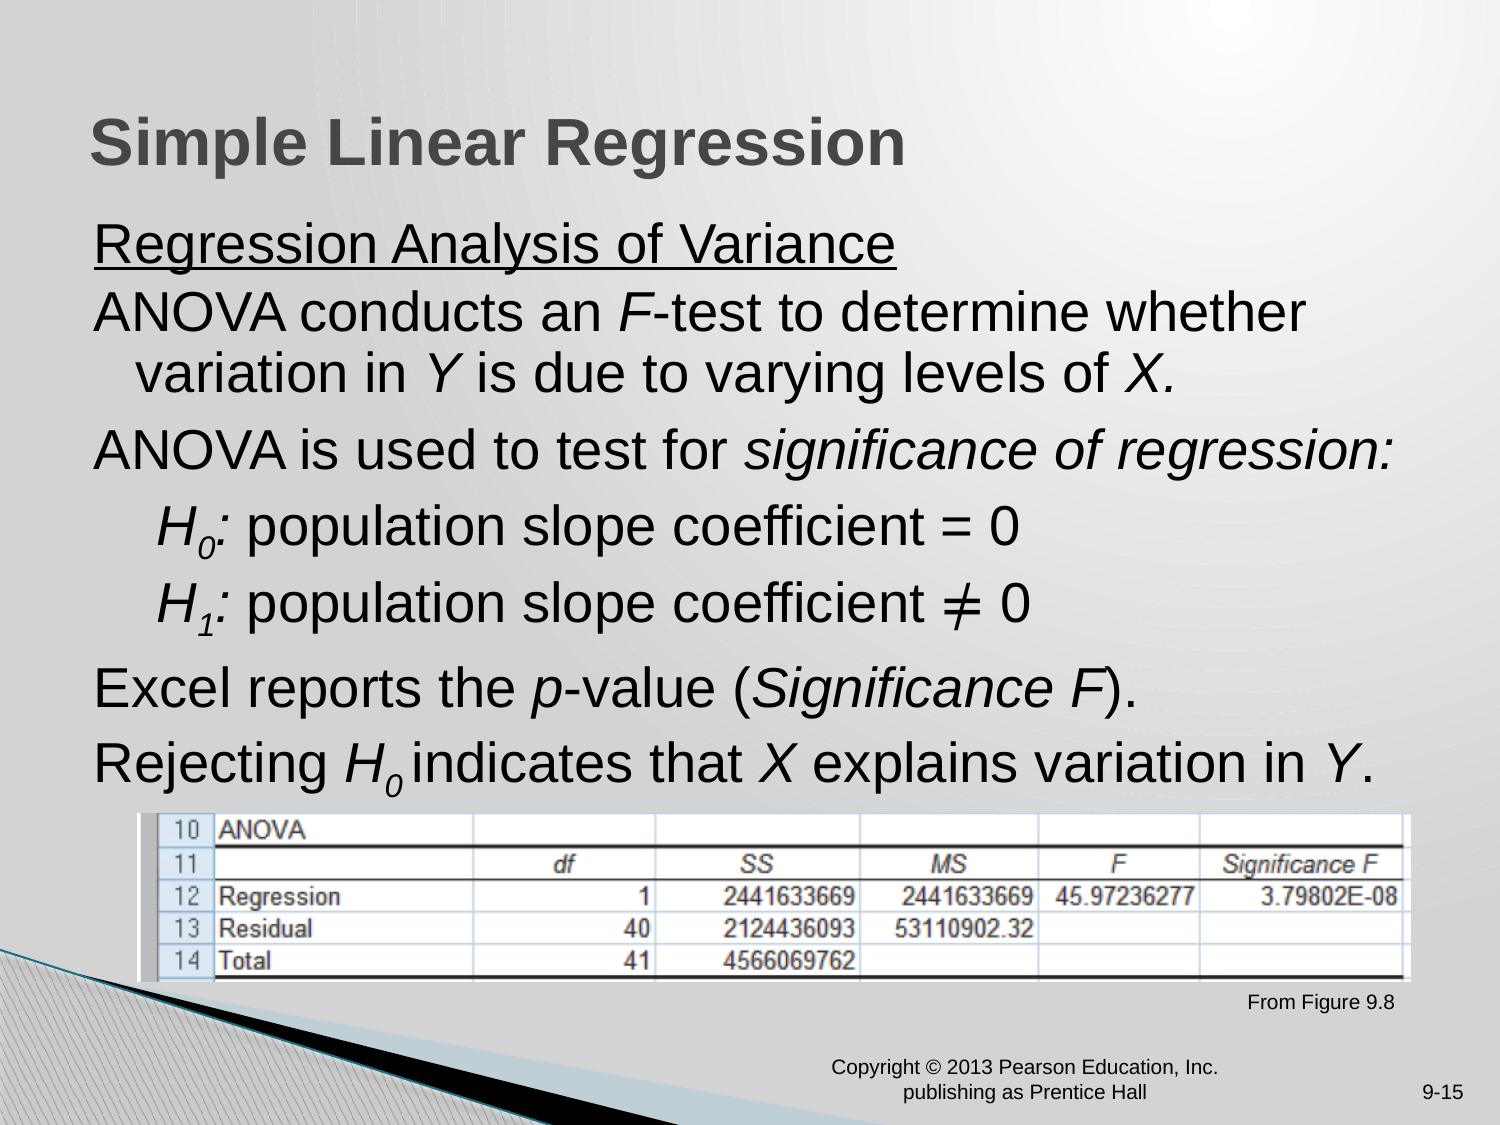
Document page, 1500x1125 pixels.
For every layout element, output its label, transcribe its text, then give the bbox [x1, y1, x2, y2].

list Regression Analysis of Variance ANOVA conducts an F-test to determine whether variation in Y is due to varying levels of X. ANOVA is used to test for significance of regression: H0: population slope coefficient = 0 H1: population slope coefficient ≠ 0 Excel reports the p-value (Significance F). Rejecting H0 indicates that X explains variation in Y. [60, 199, 1412, 943]
text_box From Figure 9.8 [1232, 992, 1410, 1021]
title Simple Linear Regression [75, 45, 1425, 233]
picture [137, 813, 1412, 982]
footer Copyright © 2013 Pearson Education, Inc. publishing as Prentice Hall [812, 1051, 1238, 1112]
slide_number 9-15 [1362, 1051, 1479, 1112]
